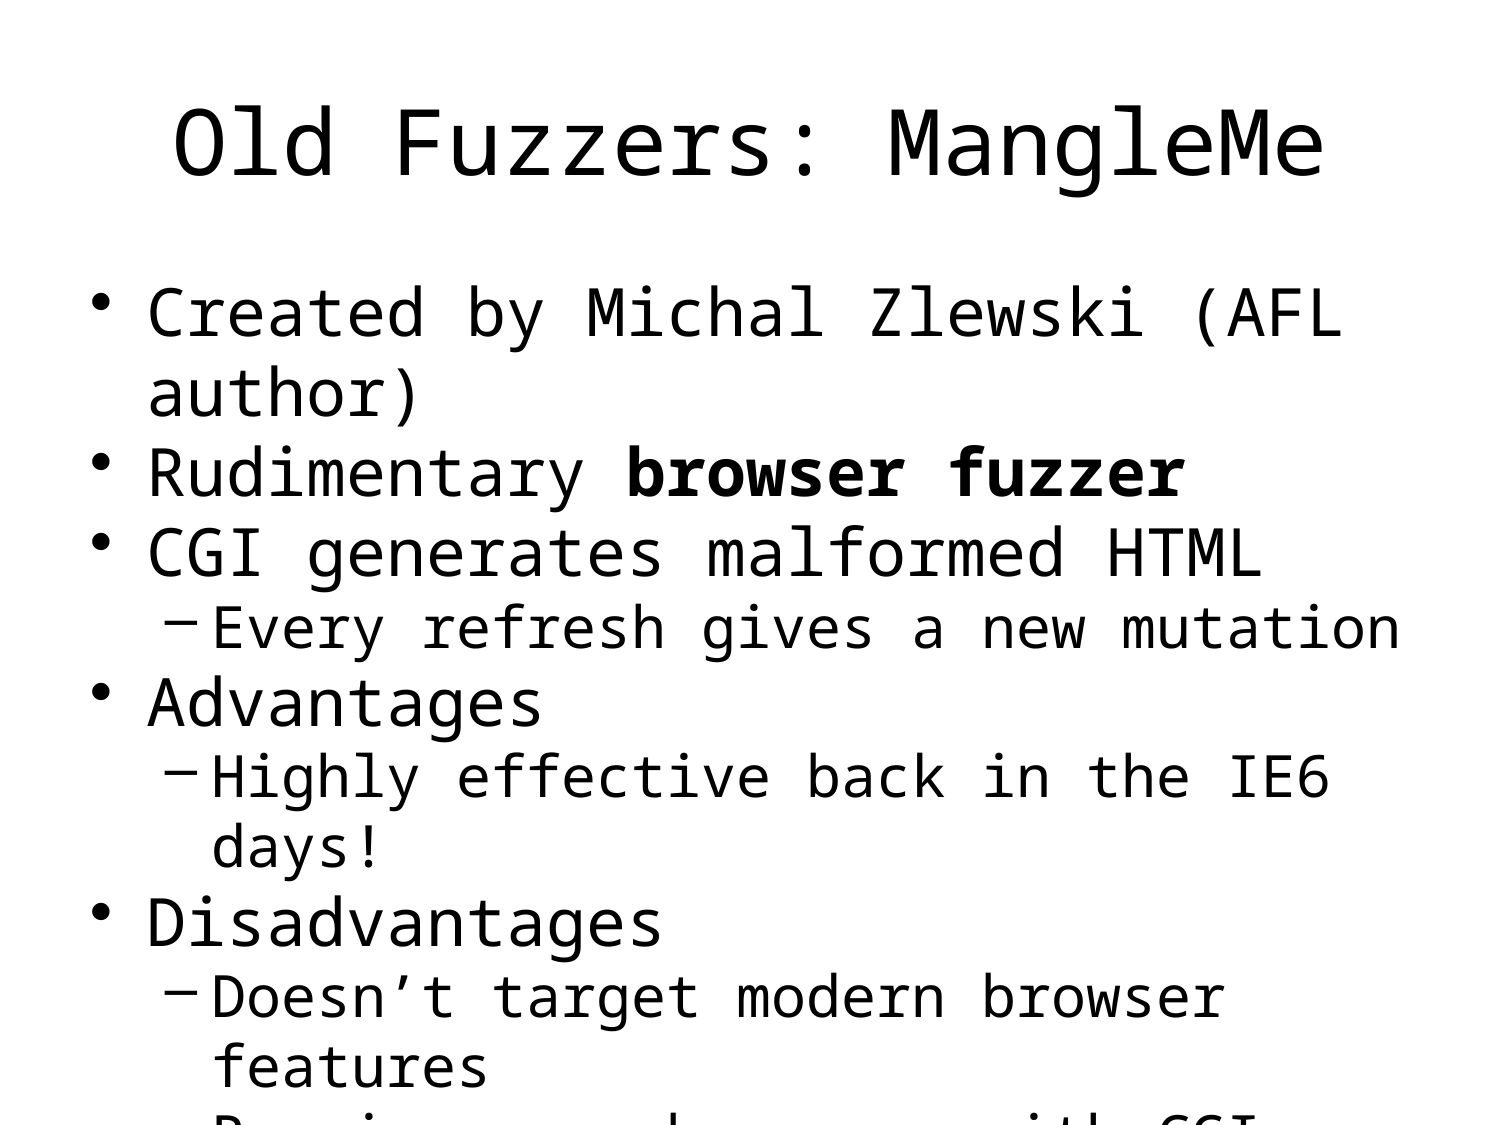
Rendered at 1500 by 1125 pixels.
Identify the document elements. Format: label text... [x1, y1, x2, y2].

list Created by Michal Zlewski (AFL author) Rudimentary browser fuzzer CGI generates malformed HTML Every refresh gives a new mutation Advantages Highly effective back in the IE6 days! Disadvantages Doesn’t target modern browser features Requires a web server with CGI support [75, 262, 1425, 1005]
title Old Fuzzers: MangleMe [75, 45, 1425, 233]
